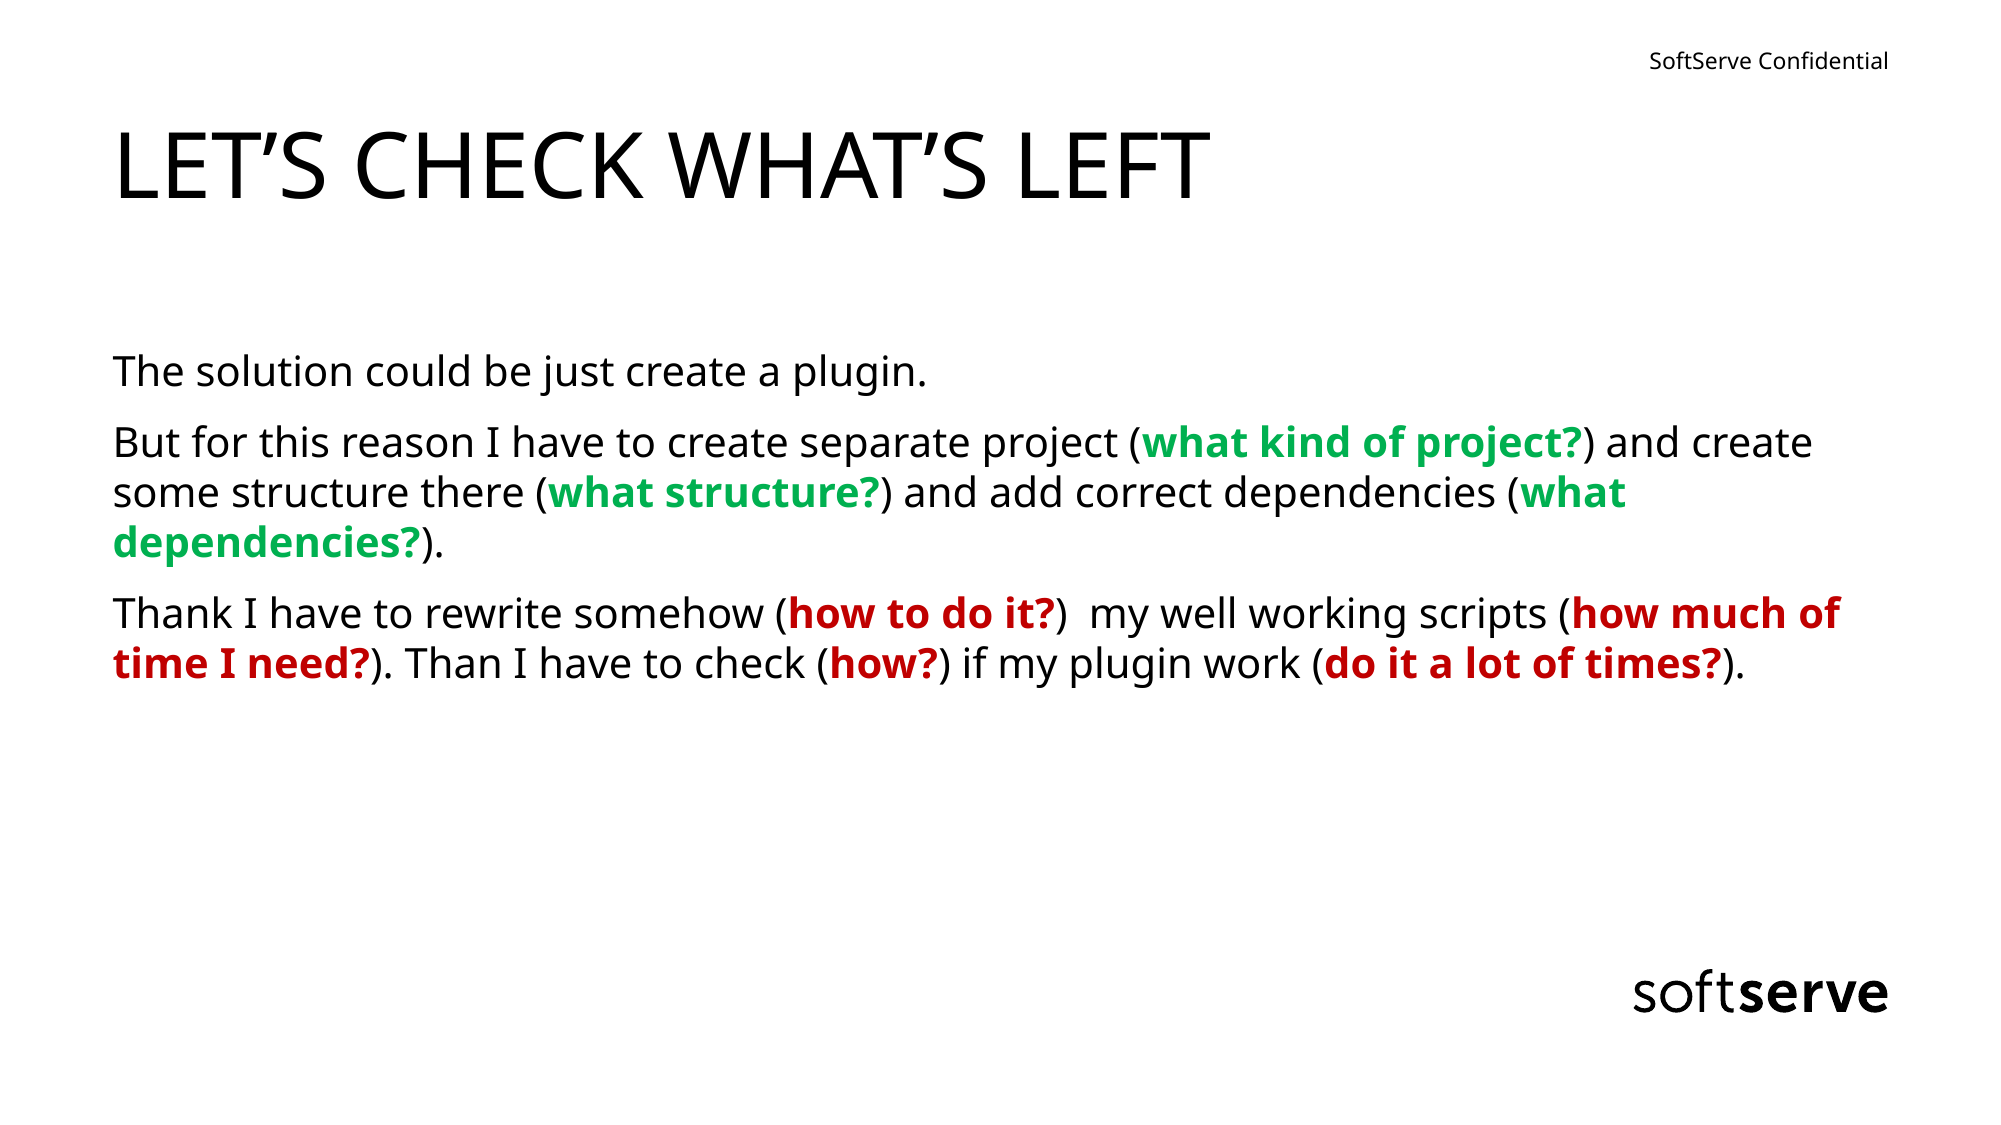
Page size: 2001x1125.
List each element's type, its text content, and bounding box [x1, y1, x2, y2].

title LET’S CHECK WHAT’S LEFT [112, 112, 1888, 225]
list The solution could be just create a plugin. But for this reason I have to create separate project (what kind of project?) and create some structure there (what structure?) and add correct dependencies (what dependencies?). Thank I have to rewrite somehow (how to do it?) my well working scripts (how much of time I need?). Than I have to check (how?) if my plugin work (do it a lot of times?). [112, 337, 1888, 900]
